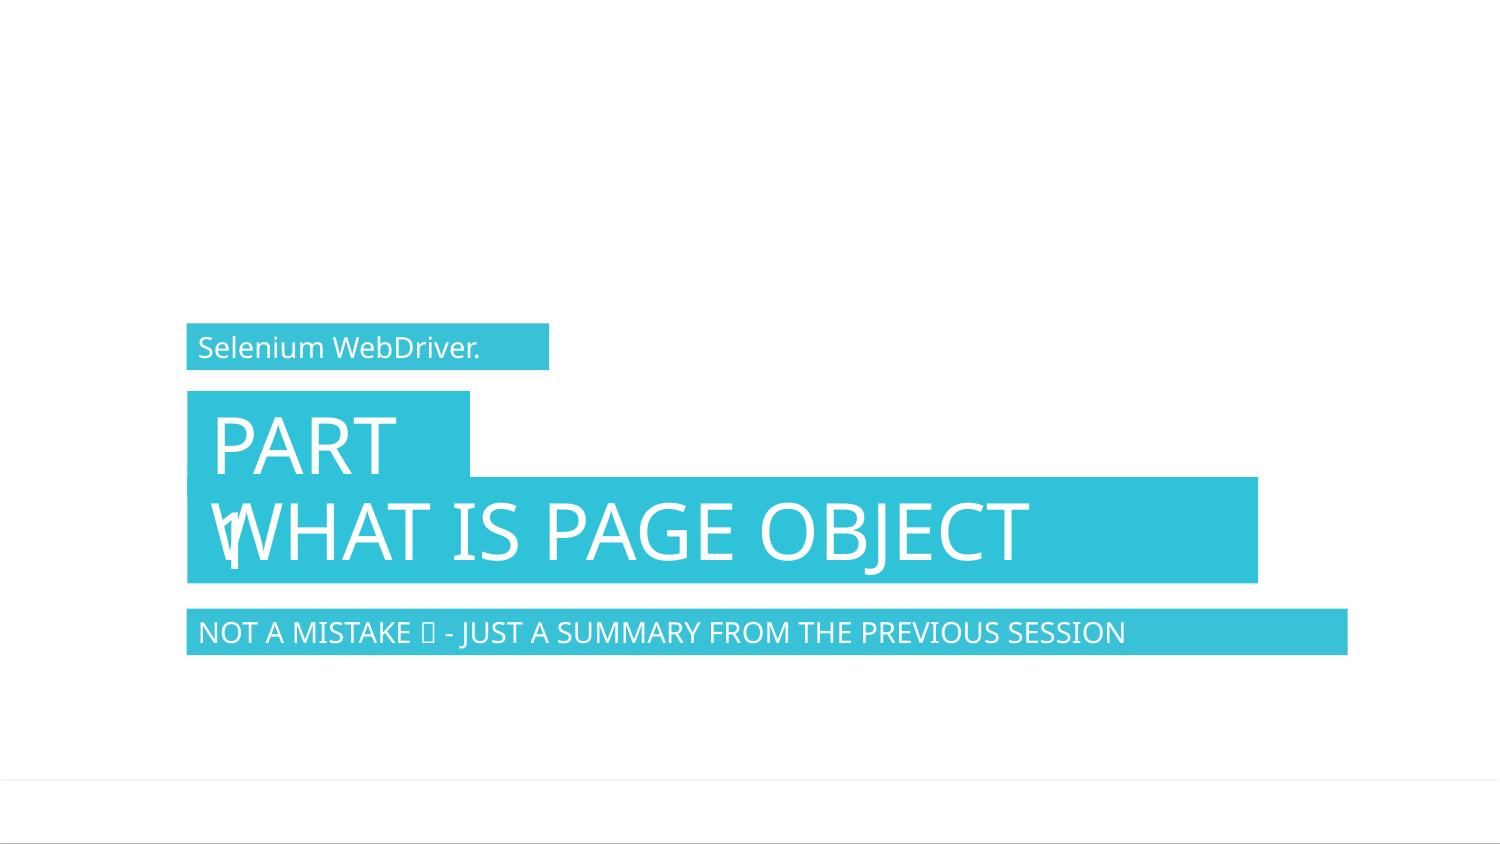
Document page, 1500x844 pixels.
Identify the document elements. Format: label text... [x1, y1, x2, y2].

list Selenium WebDriver. [186, 323, 550, 371]
title Part 1 [187, 391, 470, 498]
list WHAT IS Page object [187, 477, 1259, 584]
list NOT A MISTAKE  - JUST A SUMMARY FROM THE PREVIOUS SESSION [186, 608, 1348, 656]
